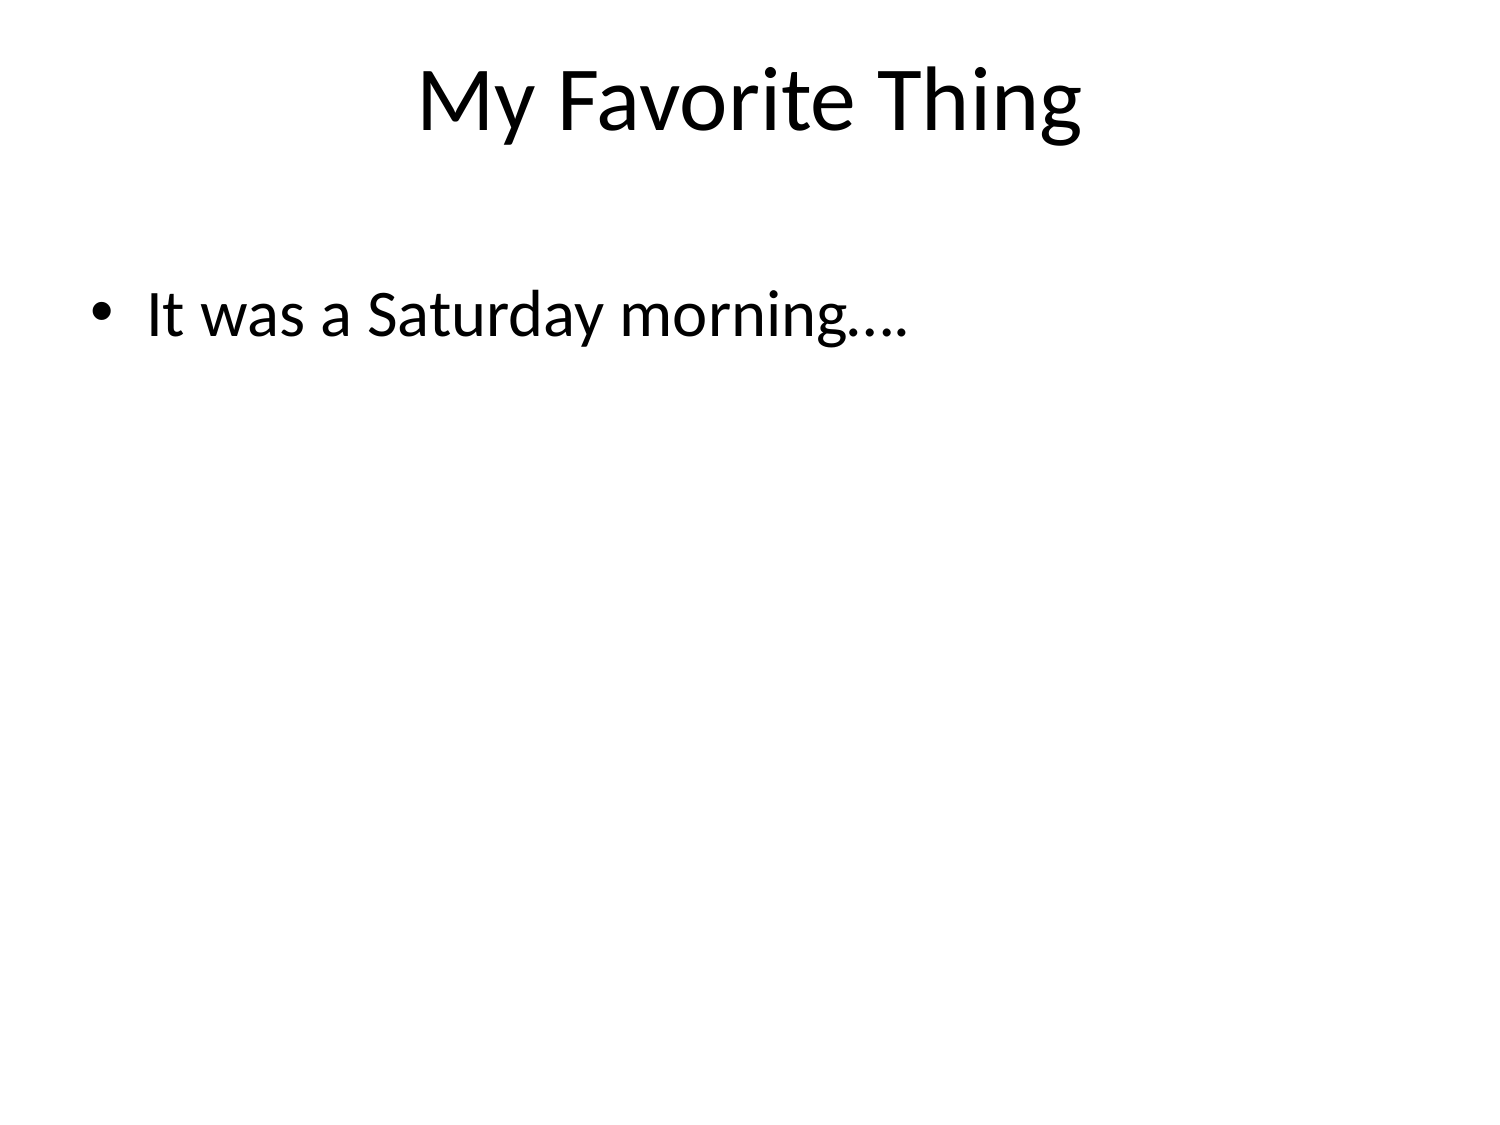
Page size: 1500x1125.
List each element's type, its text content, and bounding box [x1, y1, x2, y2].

list It was a Saturday morning…. [75, 262, 1425, 525]
title My Favorite Thing [75, 0, 1425, 188]
